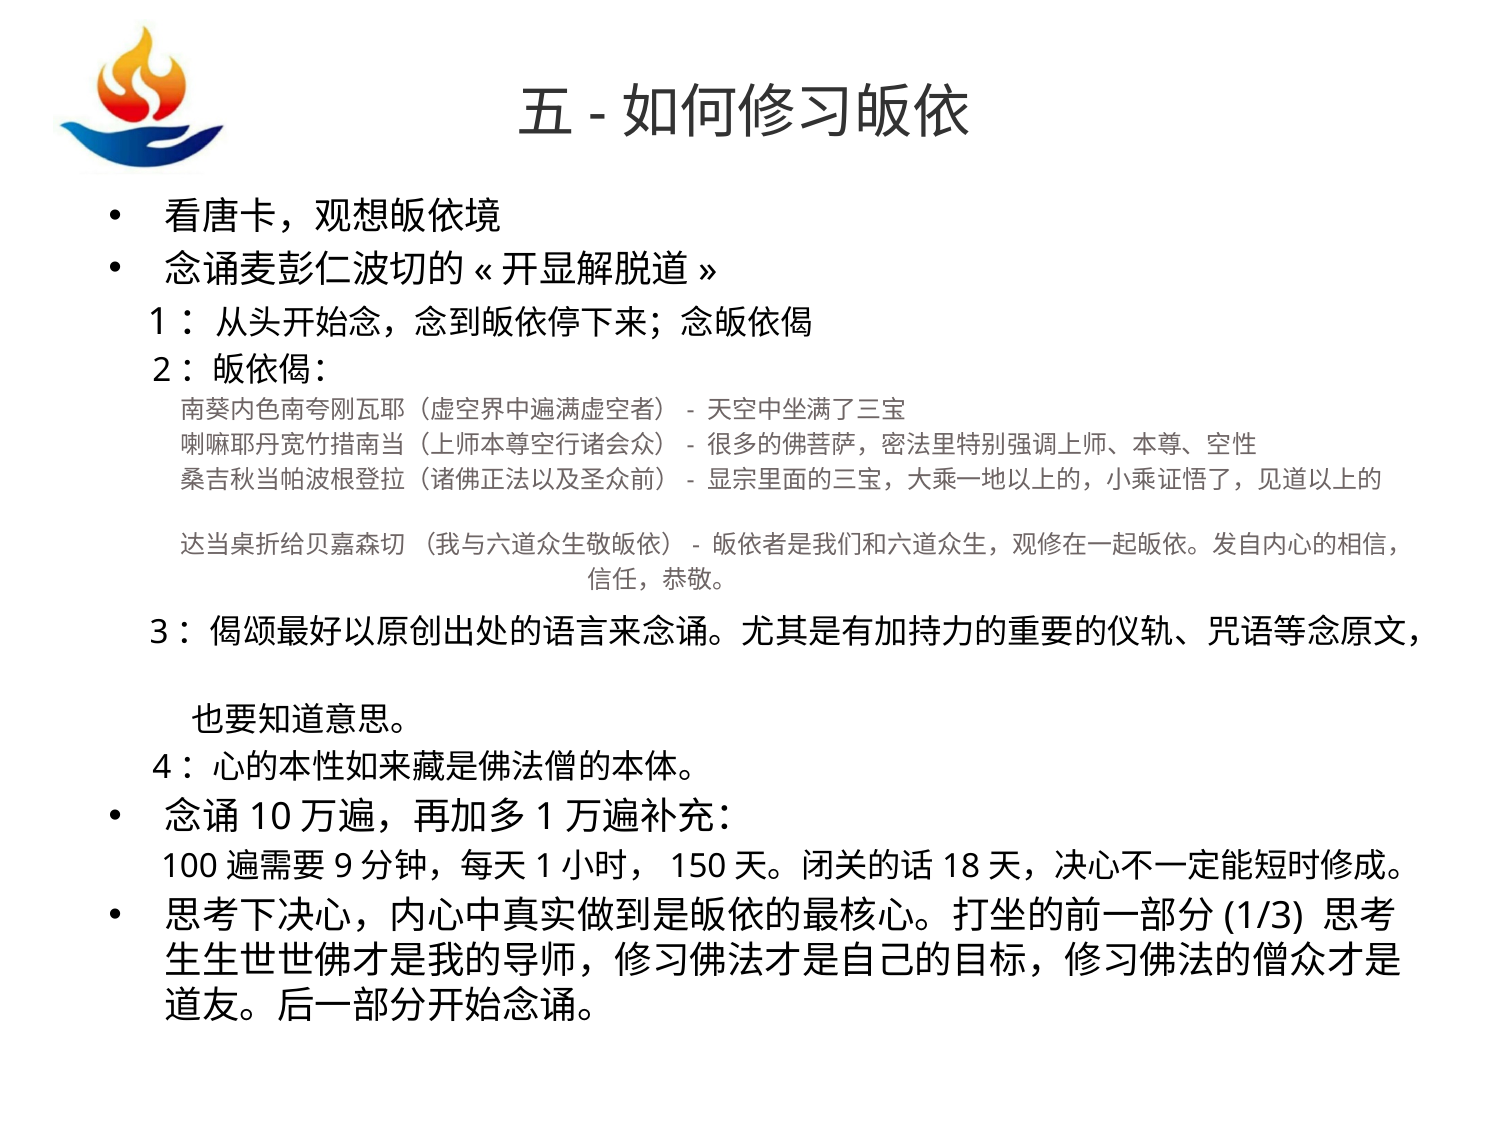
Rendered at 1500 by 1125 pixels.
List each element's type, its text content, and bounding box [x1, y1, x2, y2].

picture [52, 19, 231, 197]
title 五-如何修习皈依 [75, 15, 1425, 184]
list 看唐卡，观想皈依境 念诵麦彭仁波切的«开显解脱道» 1：从头开始念，念到皈依停下来；念皈依偈 2：皈依偈： 南葵内色南夸刚瓦耶（虚空界中遍满虚空者）- 天空中坐满了三宝 喇嘛耶丹宽竹措南当（上师本尊空行诸会众）- 很多的佛菩萨，密法里特别强调上师、本尊、空性 桑吉秋当帕波根登拉（诸佛正法以及圣众前）- 显宗里面的三宝，大乘一地以上的，小乘证悟了，见道以上的 达当桌折给贝嘉森切 （我与六道众生敬皈依）- 皈依者是我们和六道众生，观修在一起皈依。发自内心的相信， 信任，恭敬。 3：偈颂最好以原创出处的语言来念诵。尤其是有加持力的重要的仪轨、咒语等念原文， 也要知道意思。 4：心的本性如来藏是佛法僧的本体。 念诵10万遍，再加多1万遍补充： 100遍需要9分钟，每天1小时，150天。闭关的话18天，决心不一定能短时修成。 思考下决心，内心中真实做到是皈依的最核心。打坐的前一部分(1/3) 思考生生世世佛才是我的导师，修习佛法才是自己的目标，修习佛法的僧众才是道友。后一部分开始念诵。 [93, 184, 1444, 1000]
